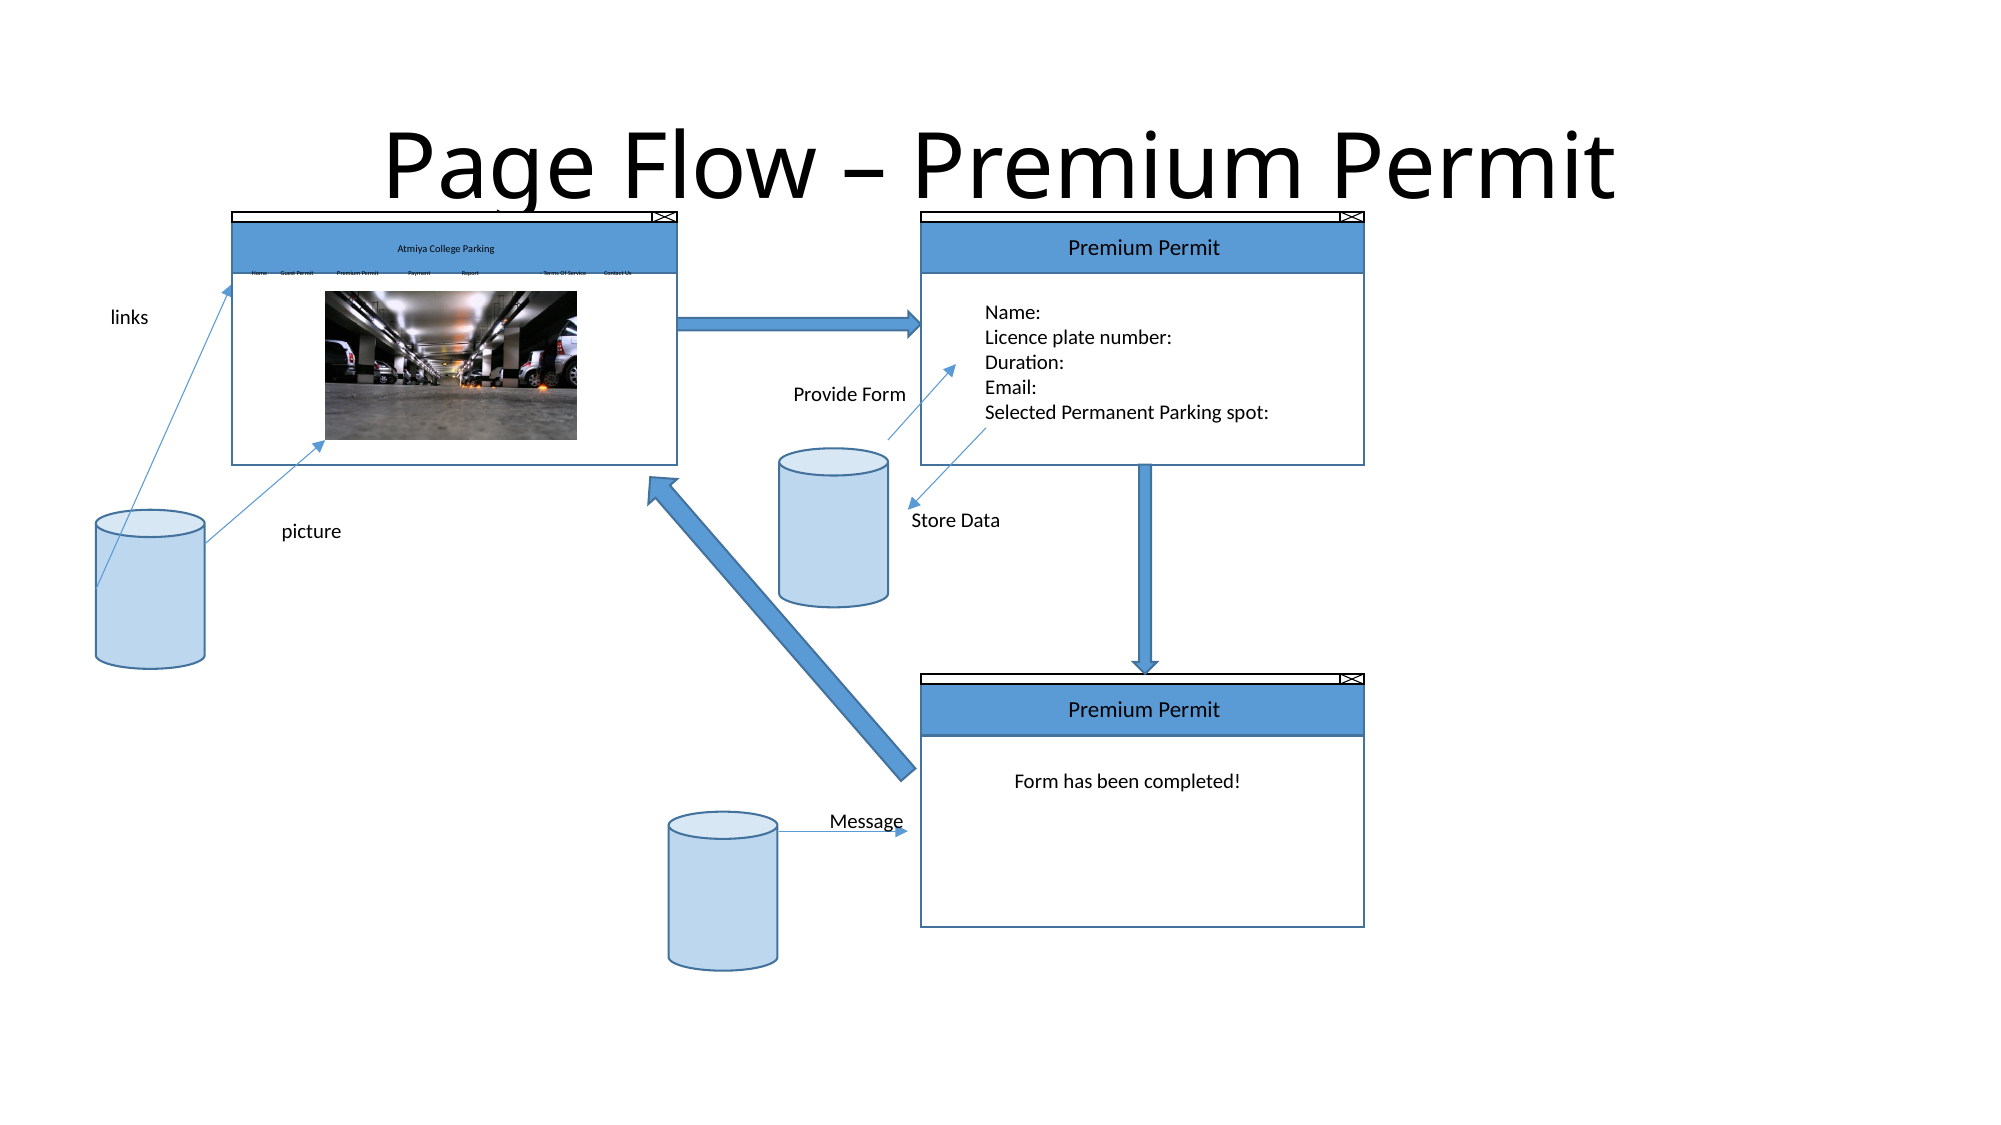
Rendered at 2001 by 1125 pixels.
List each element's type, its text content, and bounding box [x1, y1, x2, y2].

text_box [94, 508, 206, 670]
text_box [1130, 465, 1160, 673]
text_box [231, 211, 690, 465]
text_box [887, 364, 956, 441]
text_box [690, 309, 920, 339]
text_box [667, 810, 779, 972]
text_box links [95, 296, 150, 336]
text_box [920, 673, 1365, 927]
text_box Message [814, 800, 919, 840]
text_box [150, 283, 231, 510]
text_box picture [266, 509, 357, 550]
text_box Provide Form [778, 372, 887, 413]
title Page Flow – Premium Permit [137, 59, 1863, 278]
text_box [920, 211, 1365, 465]
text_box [204, 439, 326, 544]
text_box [907, 427, 987, 510]
text_box Store Data [896, 499, 1016, 540]
text_box [778, 447, 890, 609]
text_box [647, 476, 917, 783]
